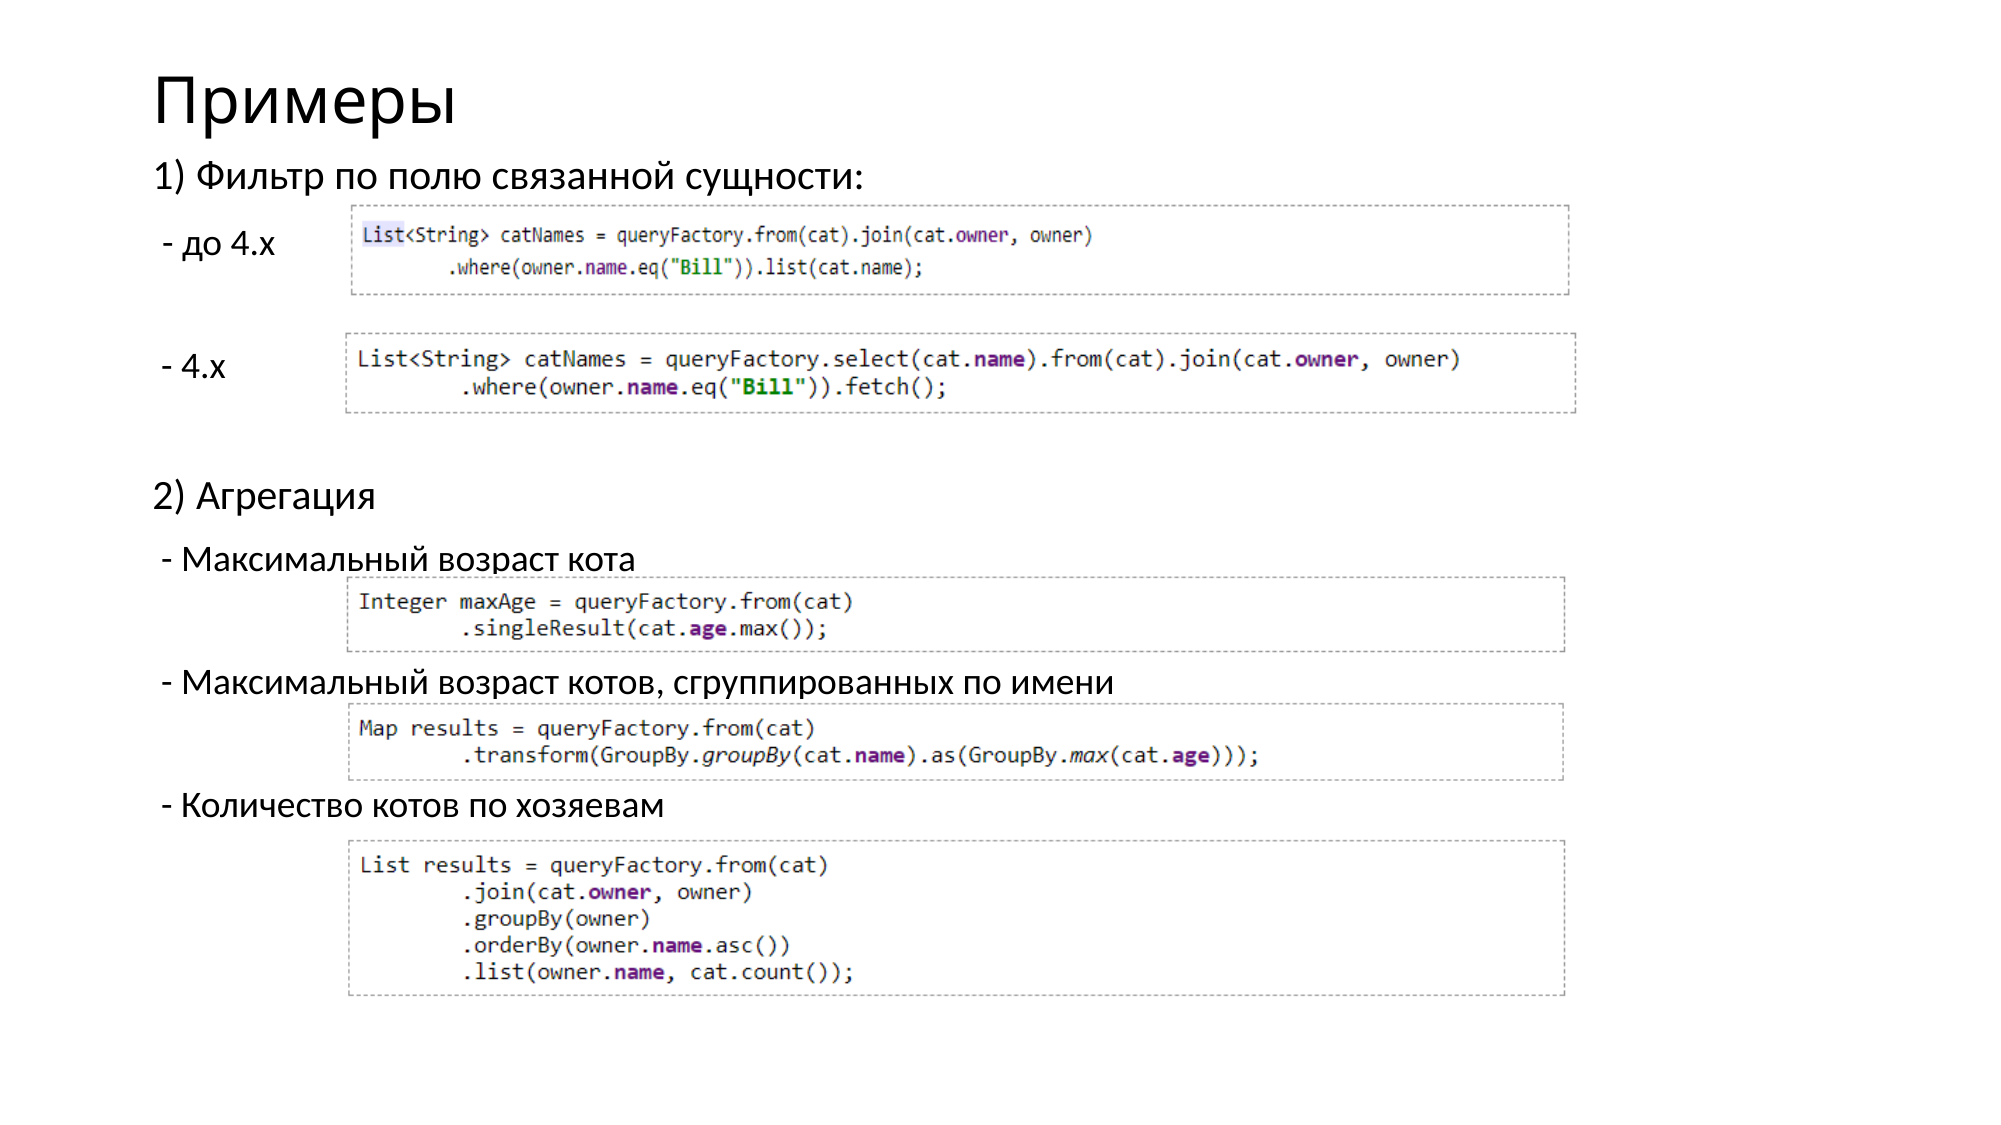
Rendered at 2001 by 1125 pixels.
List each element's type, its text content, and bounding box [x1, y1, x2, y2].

list 1) Фильтр по полю связанной сущности: - до 4.x - 4.x 2) Агрегация - Максимальный возраст кота - Максимальный возраст котов, сгруппированных по имени - Количество котов по хозяевам [137, 145, 1863, 1014]
picture [340, 330, 1582, 421]
picture [340, 197, 1571, 302]
picture [340, 699, 1571, 788]
picture [340, 574, 1571, 658]
picture [340, 836, 1571, 1006]
title Примеры [137, 59, 1863, 145]
